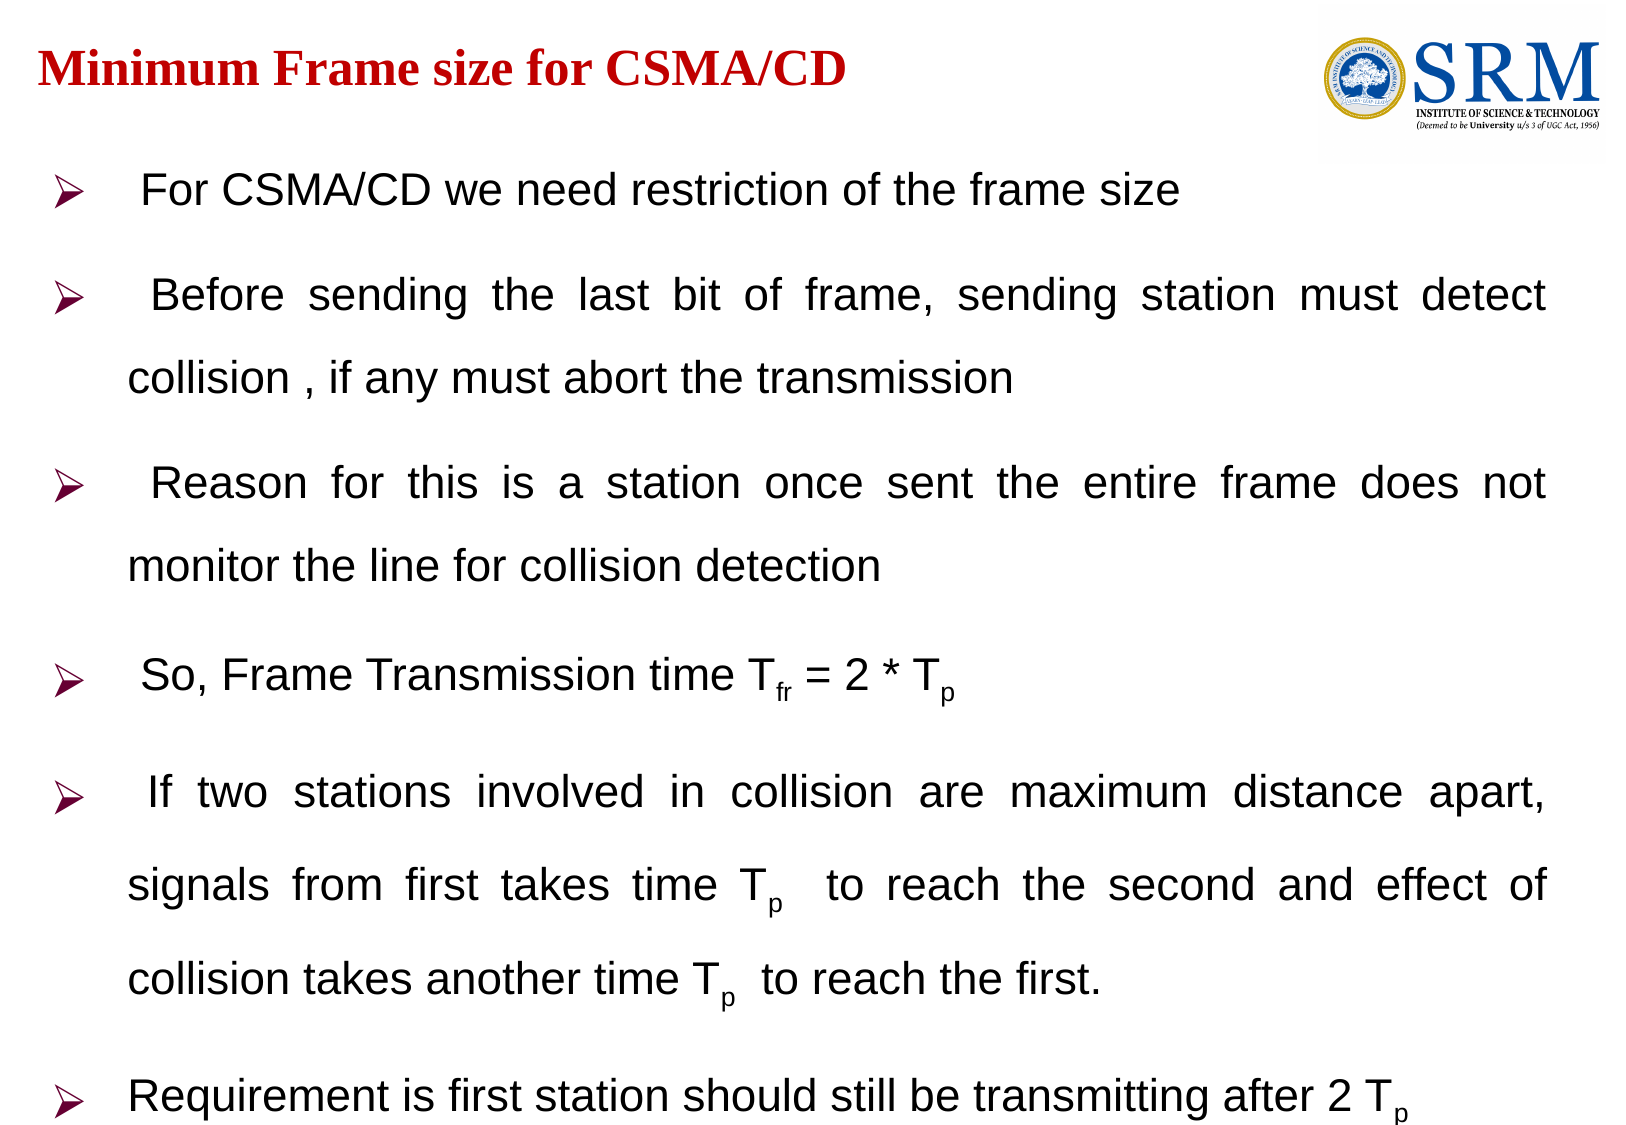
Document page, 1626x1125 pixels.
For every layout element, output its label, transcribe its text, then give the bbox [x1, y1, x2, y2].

picture [1318, 4, 1606, 164]
title Minimum Frame size for CSMA/CD [37, 0, 950, 125]
list For CSMA/CD we need restriction of the frame size Before sending the last bit of frame, sending station must detect collision , if any must abort the transmission Reason for this is a station once sent the entire frame does not monitor the line for collision detection So, Frame Transmission time Tfr = 2 * Tp If two stations involved in collision are maximum distance apart, signals from first takes time Tp to reach the second and effect of collision takes another time Tp to reach the first. Requirement is first station should still be transmitting after 2 Tp [37, 125, 1563, 982]
